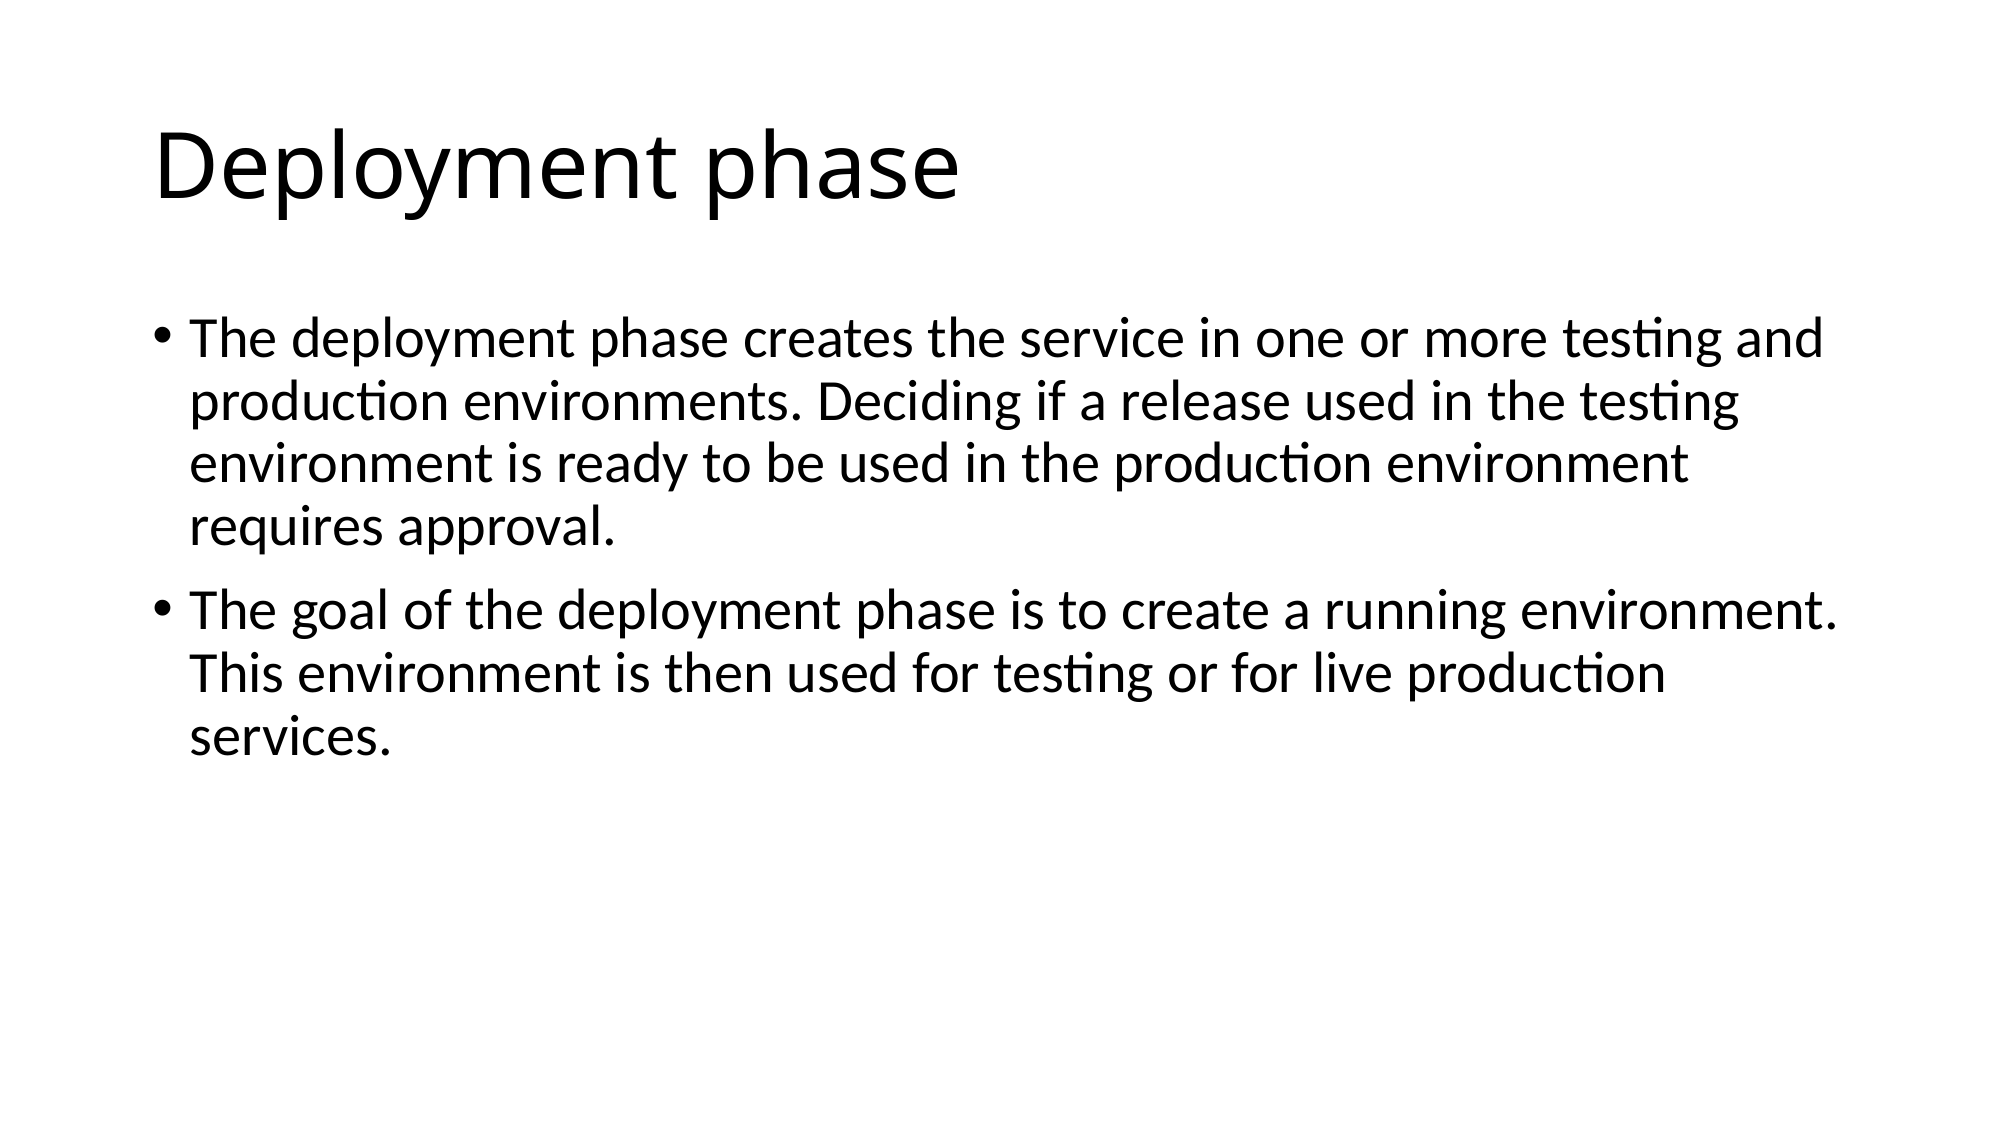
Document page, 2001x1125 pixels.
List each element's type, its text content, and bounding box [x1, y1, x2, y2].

title Deployment phase [137, 59, 1863, 278]
list The deployment phase creates the service in one or more testing and production environments. Deciding if a release used in the testing environment is ready to be used in the production environment requires approval. The goal of the deployment phase is to create a running environment. This environment is then used for testing or for live production services. [137, 299, 1863, 1014]
